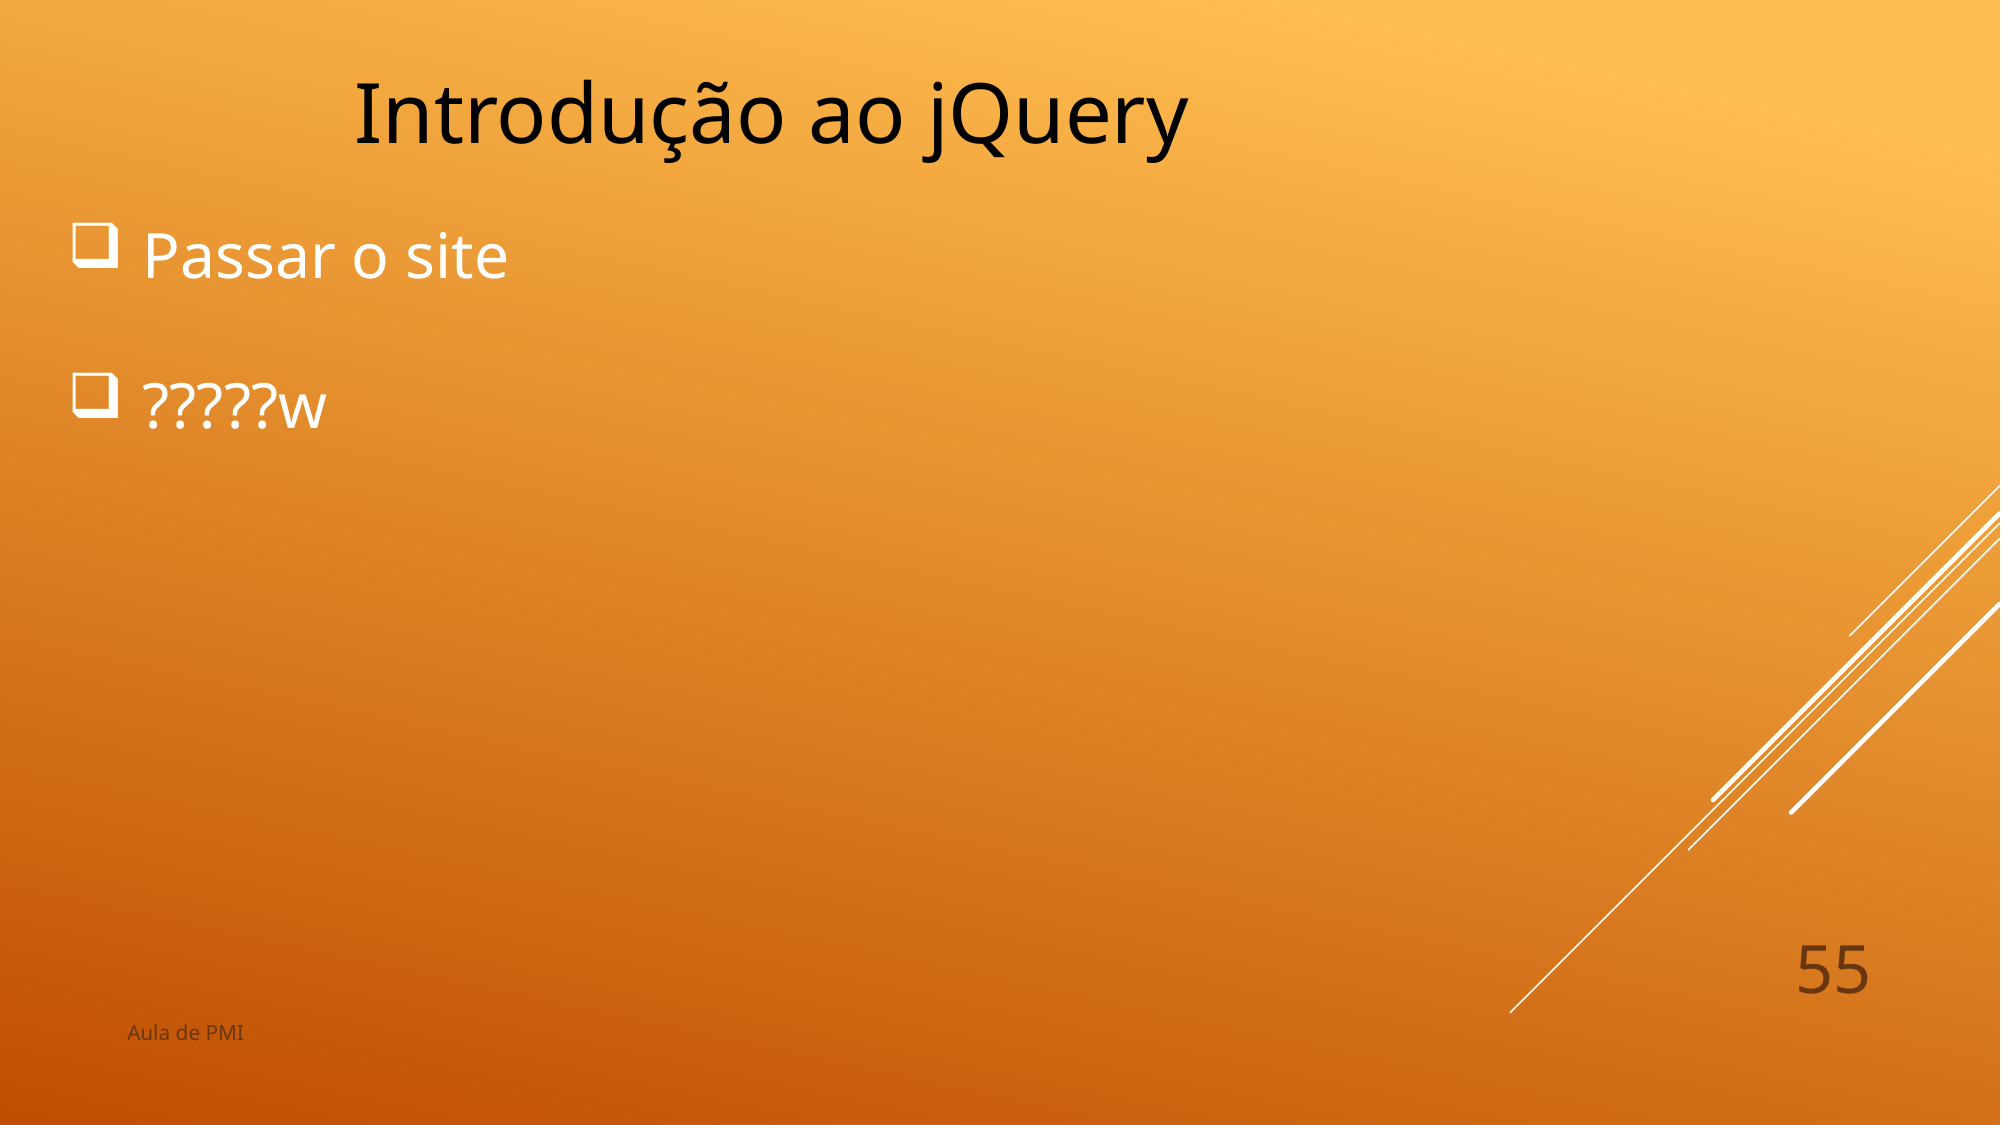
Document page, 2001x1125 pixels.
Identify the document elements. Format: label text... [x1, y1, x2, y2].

slide_number 55 [1700, 915, 1888, 1025]
footer Aula de PMI [112, 1012, 1350, 1073]
text_box Passar o site ?????w [52, 209, 1978, 524]
text_box Introdução ao jQuery [339, 52, 1825, 168]
